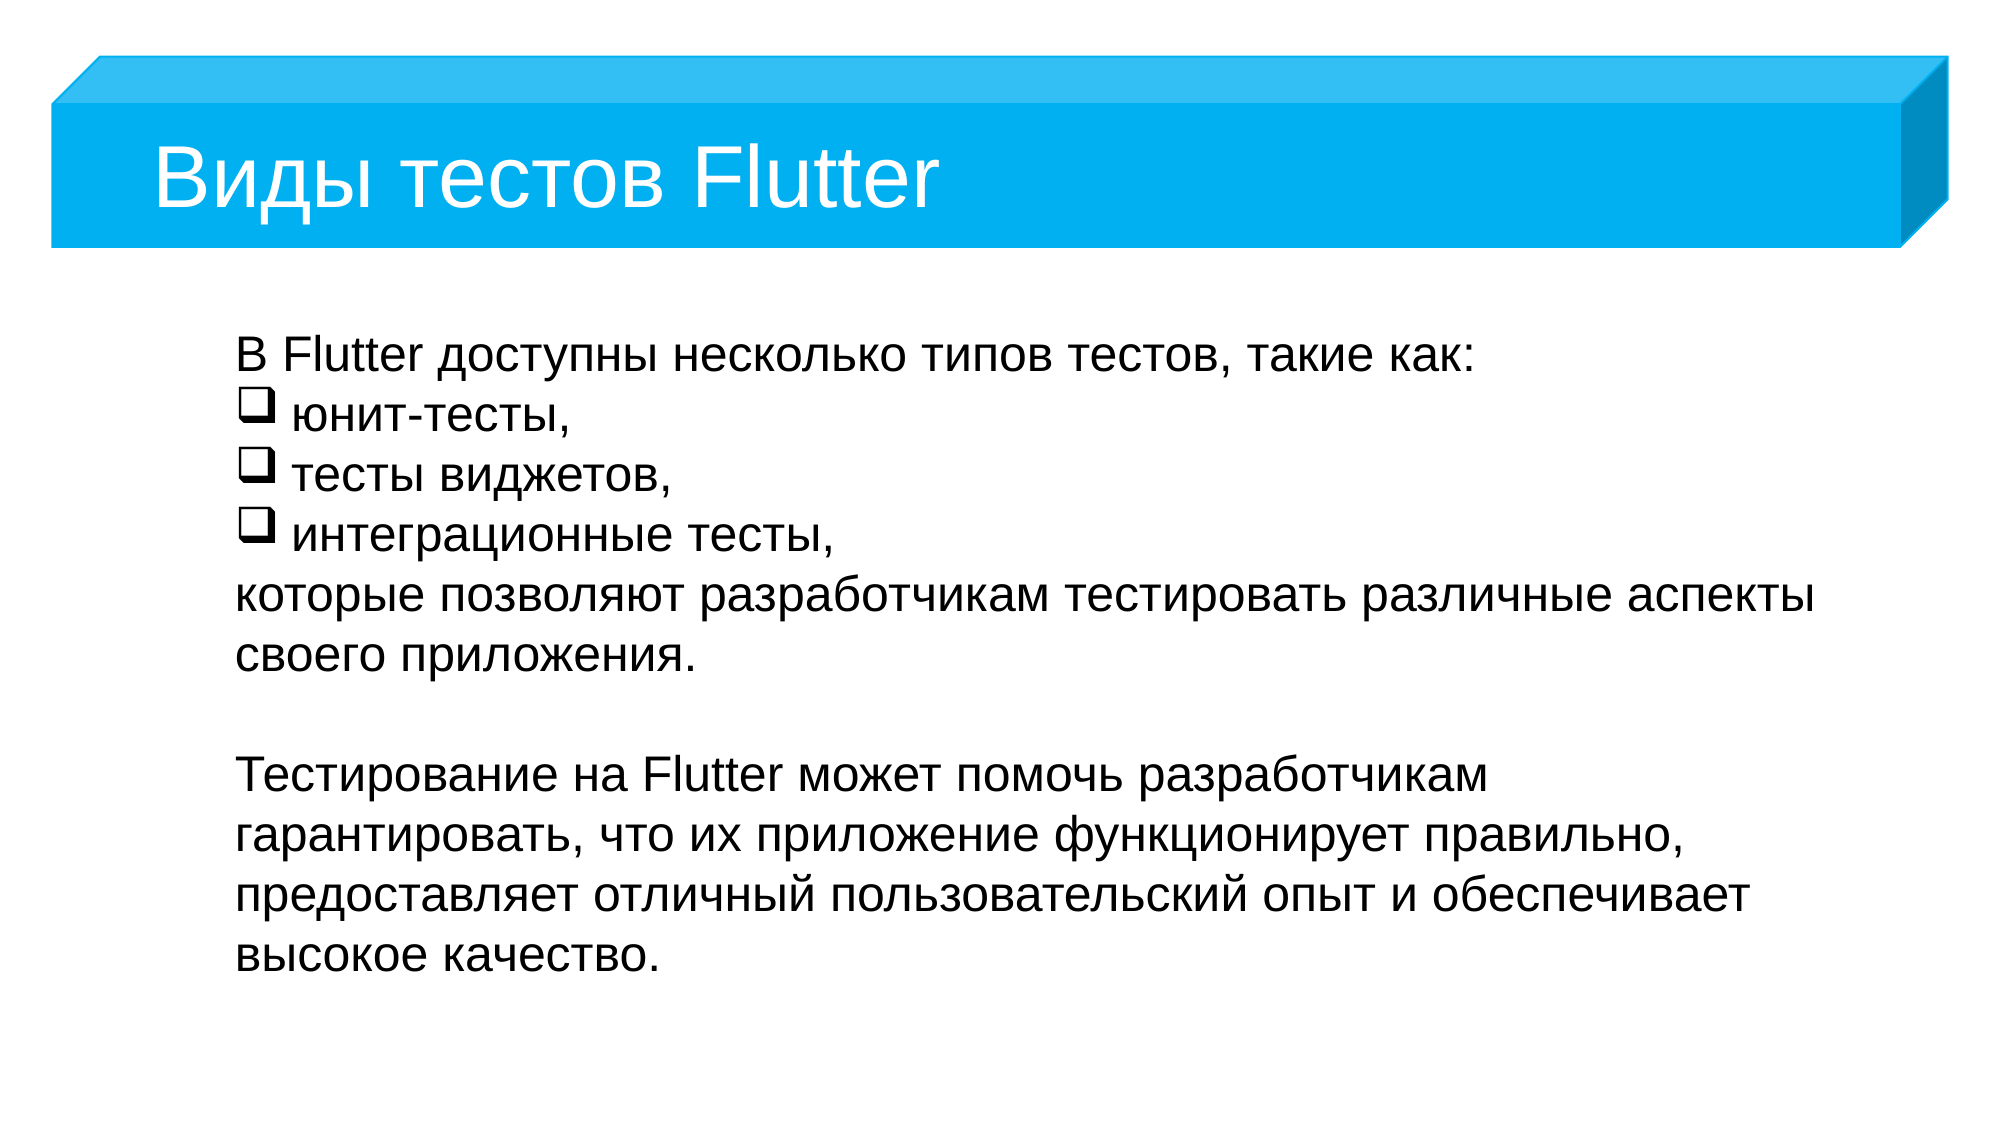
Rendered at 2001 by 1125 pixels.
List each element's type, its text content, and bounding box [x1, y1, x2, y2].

text_box В Flutter доступны несколько типов тестов, такие как: юнит-тесты, тесты виджетов, интеграционные тесты, которые позволяют разработчикам тестировать различные аспекты своего приложения. Тестирование на Flutter может помочь разработчикам гарантировать, что их приложение функционирует правильно, предоставляет отличный пользовательский опыт и обеспечивает высокое качество. [145, 314, 1855, 989]
title Виды тестов Flutter [137, 123, 1863, 235]
text_box [51, 55, 1949, 248]
